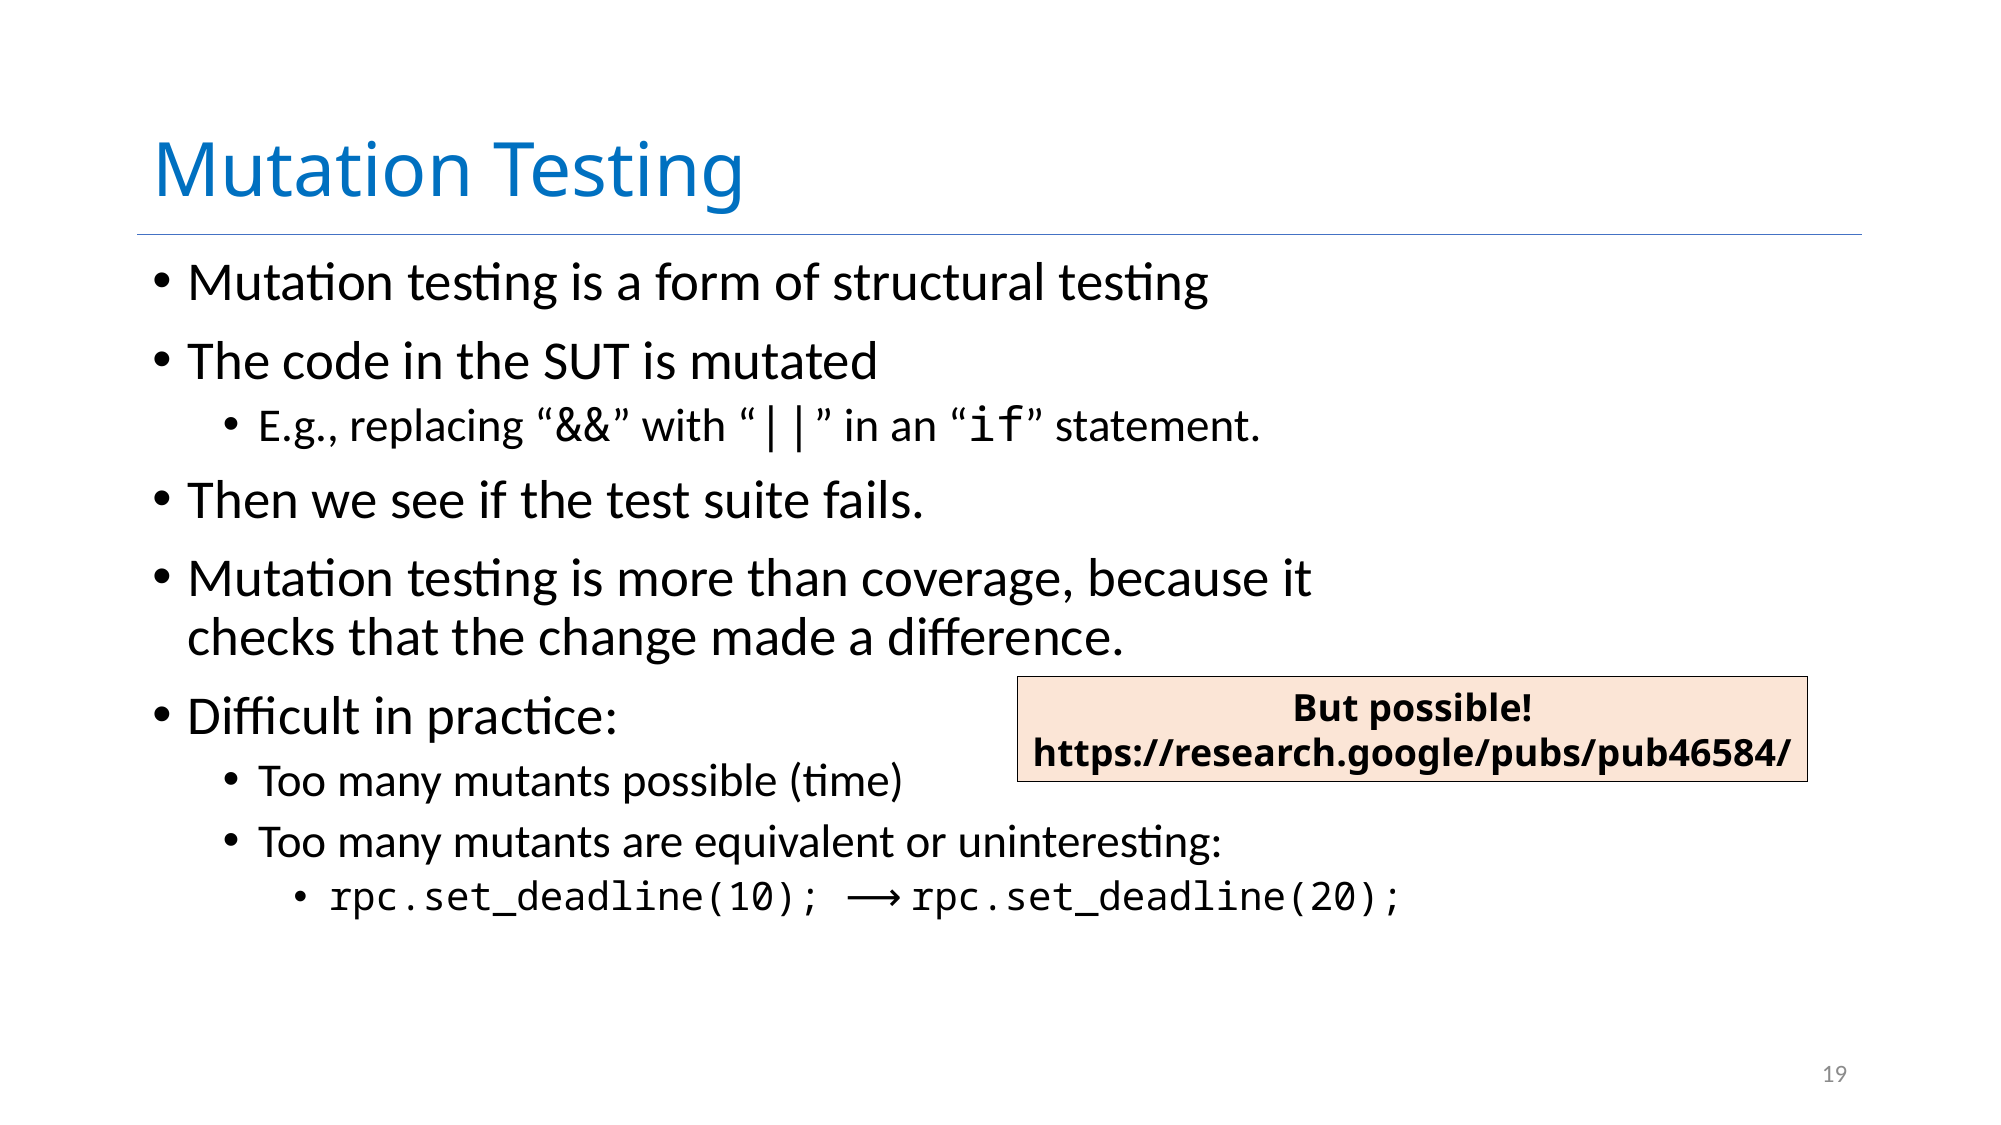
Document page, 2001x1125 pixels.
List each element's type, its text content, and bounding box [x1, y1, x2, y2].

list Mutation testing is a form of structural testing The code in the SUT is mutated E.g., replacing “&&” with “||” in an “if” statement. Then we see if the test suite fails. Mutation testing is more than coverage, because it checks that the change made a difference. Difficult in practice: Too many mutants possible (time) Too many mutants are equivalent or uninteresting: rpc.set_deadline(10); ⟶ rpc.set_deadline(20); [137, 246, 1432, 960]
title Mutation Testing [137, 3, 1863, 221]
slide_number 19 [1412, 1042, 1863, 1103]
text_box But possible! https://research.google/pubs/pub46584/ [1017, 676, 1808, 782]
